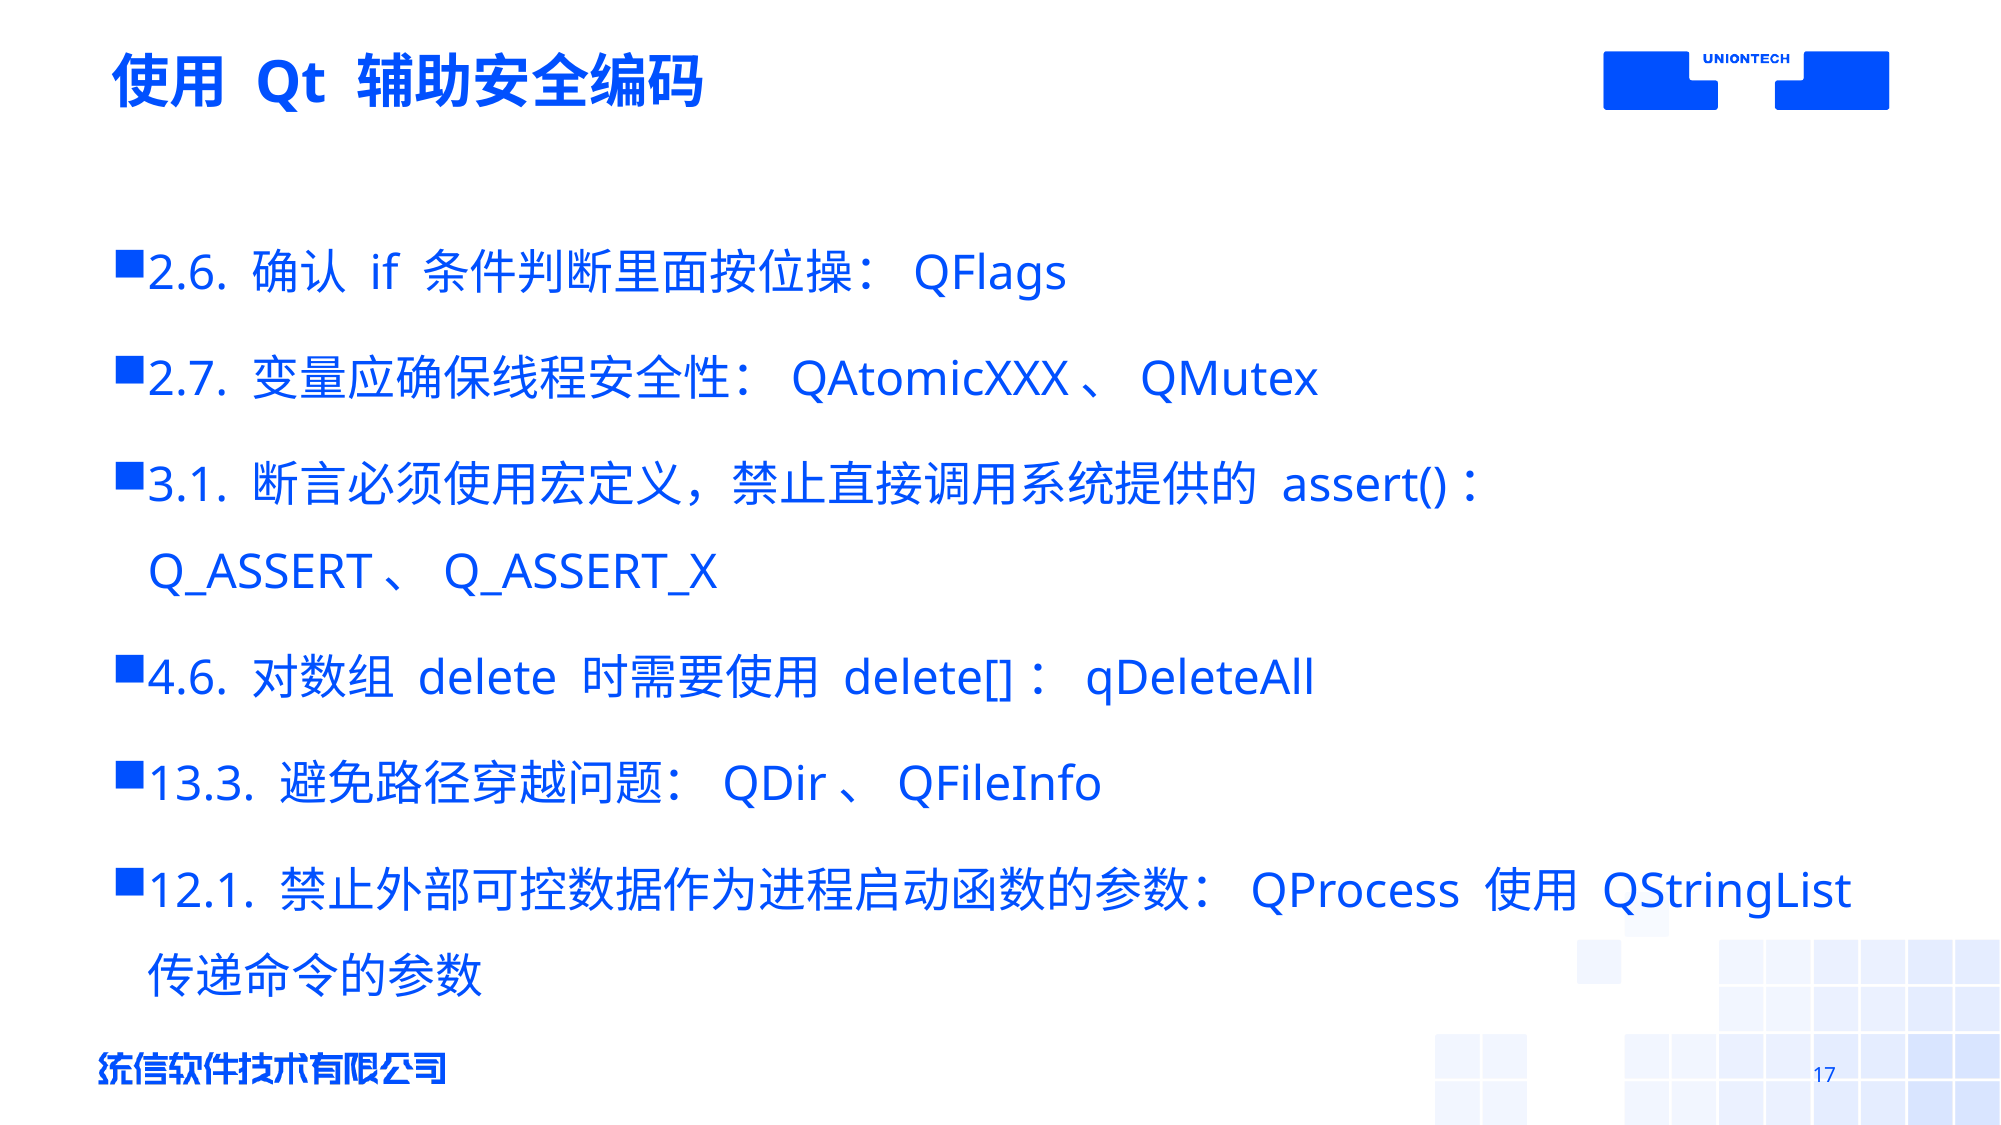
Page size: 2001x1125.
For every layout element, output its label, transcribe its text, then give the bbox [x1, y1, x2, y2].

title 使用 Qt 辅助安全编码 [96, 51, 1259, 116]
picture [1595, 44, 1897, 116]
list 2.6. 确认 if 条件判断里面按位操：QFlags 2.7. 变量应确保线程安全性：QAtomicXXX、QMutex 3.1. 断言必须使用宏定义，禁止直接调用系统提供的 assert()：Q_ASSERT、Q_ASSERT_X 4.6. 对数组 delete 时需要使用 delete[]：qDeleteAll 13.3. 避免路径穿越问题：QDir、QFileInfo 12.1. 禁止外部可控数据作为进程启动函数的参数：QProcess 使用 QStringList 传递命令的参数 [96, 204, 1883, 1014]
picture [96, 1050, 446, 1085]
picture [1435, 892, 2001, 1125]
